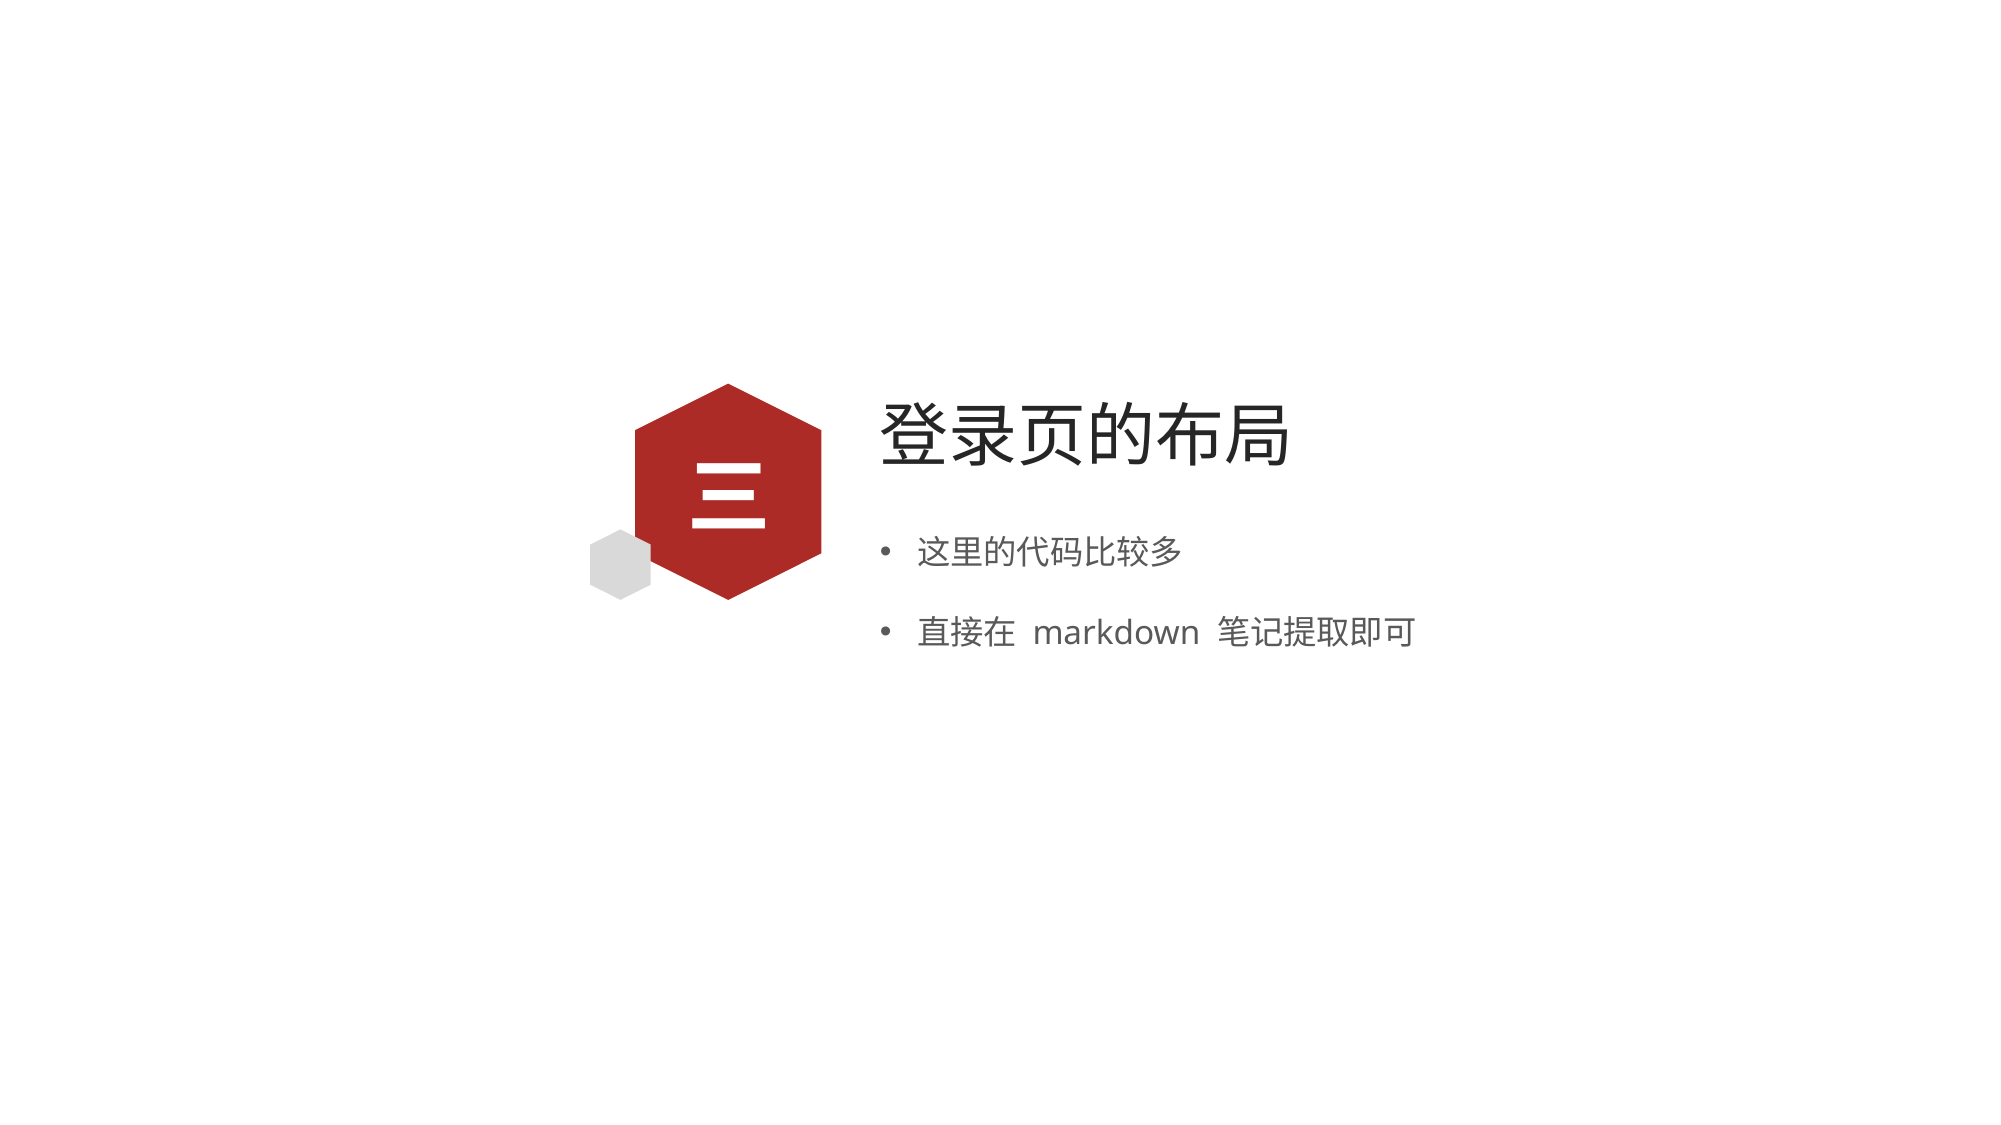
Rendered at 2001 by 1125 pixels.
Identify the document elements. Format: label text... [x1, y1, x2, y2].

title 登录页的布局 [864, 393, 1969, 484]
list 这里的代码比较多 直接在 markdown 笔记提取即可 [864, 503, 1762, 837]
list 三 [636, 404, 822, 594]
